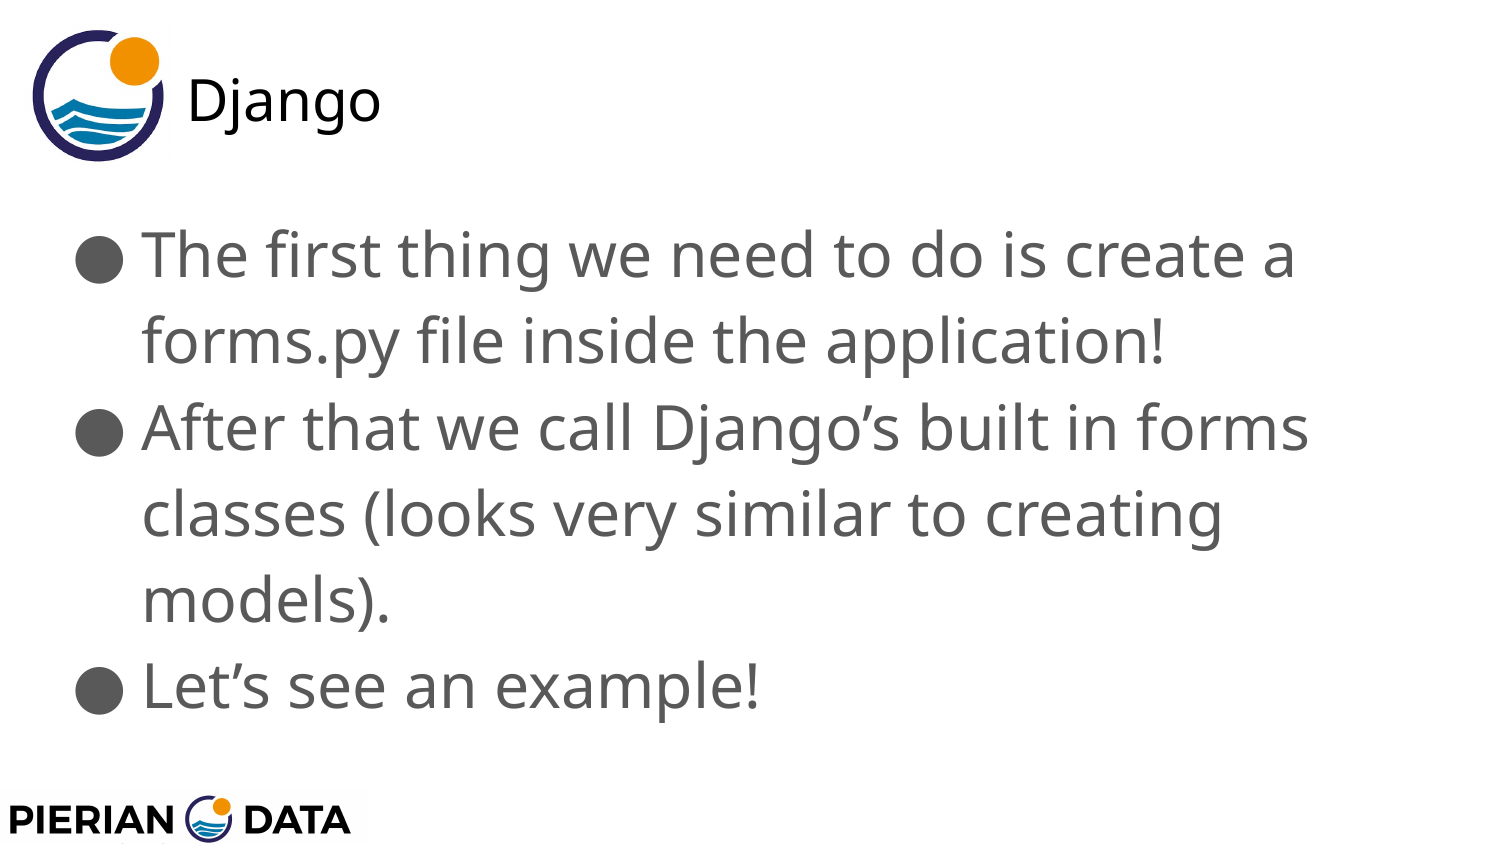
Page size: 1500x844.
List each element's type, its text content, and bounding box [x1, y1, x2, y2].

picture [24, 24, 172, 167]
list The first thing we need to do is create a forms.py file inside the application! After that we call Django’s built in forms classes (looks very similar to creating models). Let’s see an example! [51, 189, 1449, 750]
picture [0, 787, 368, 844]
title Django [176, 48, 1449, 143]
